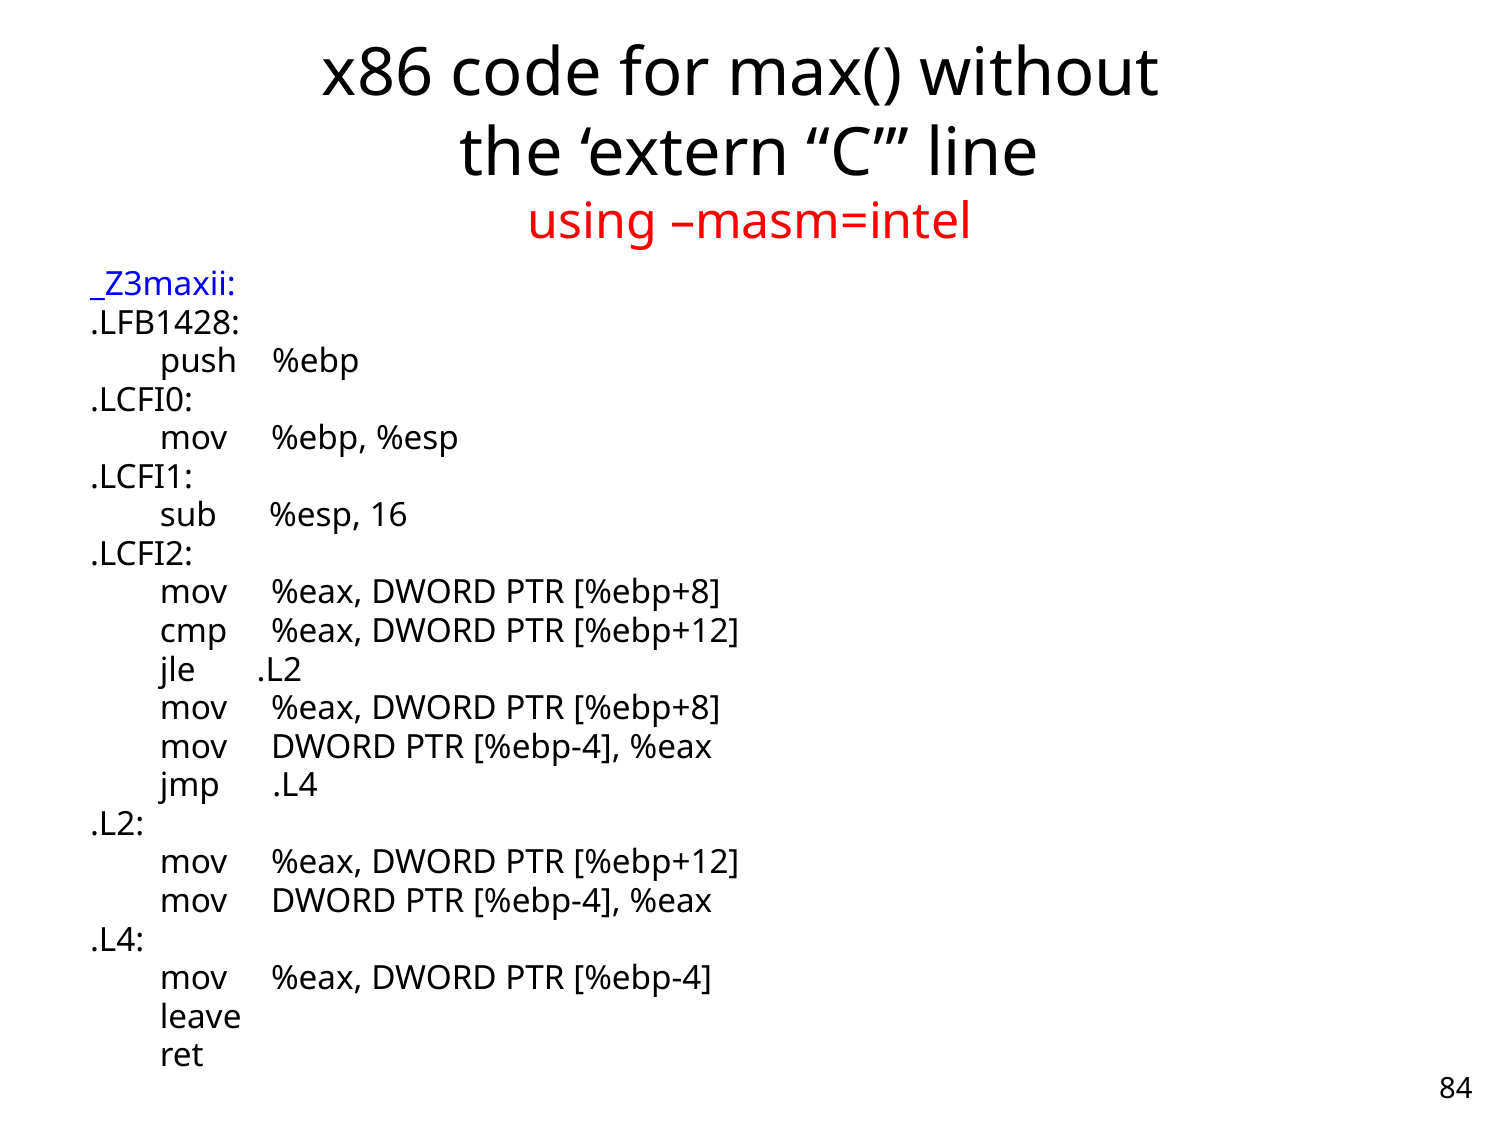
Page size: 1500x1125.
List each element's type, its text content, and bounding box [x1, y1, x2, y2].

title x86 code for max() without the ‘extern “C”’ line using –masm=intel [74, 44, 1426, 233]
list _Z3maxii: .LFB1428: push %ebp .LCFI0: mov %ebp, %esp .LCFI1: sub %esp, 16 .LCFI2: mov %eax, DWORD PTR [%ebp+8] cmp %eax, DWORD PTR [%ebp+12] jle .L2 mov %eax, DWORD PTR [%ebp+8] mov DWORD PTR [%ebp-4], %eax jmp .L4 .L2: mov %eax, DWORD PTR [%ebp+12] mov DWORD PTR [%ebp-4], %eax .L4: mov %eax, DWORD PTR [%ebp-4] leave ret [74, 262, 876, 1125]
